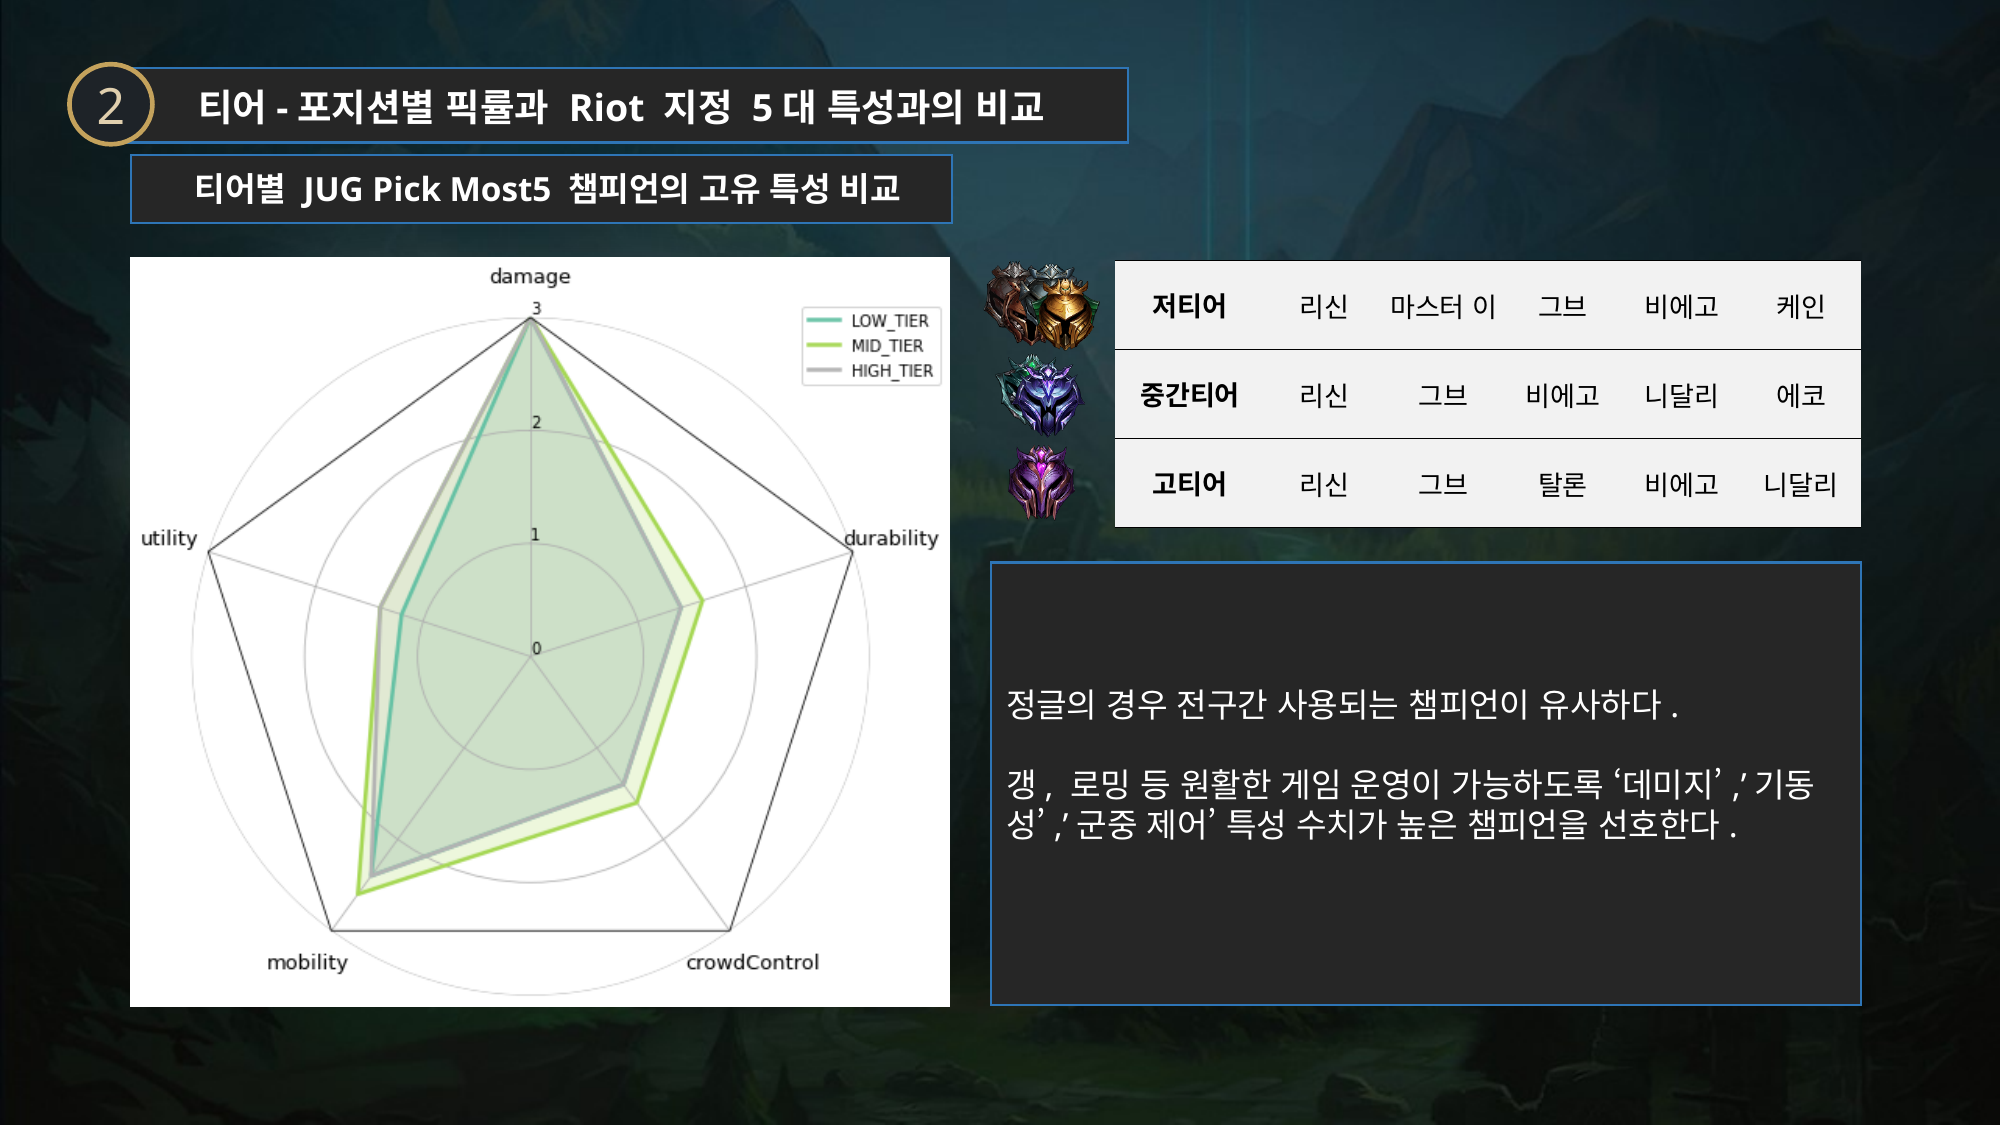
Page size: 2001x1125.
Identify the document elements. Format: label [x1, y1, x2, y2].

text_box [964, 252, 1115, 527]
picture [0, 0, 2000, 1125]
text_box [69, 64, 1129, 183]
text_box [131, 154, 957, 223]
